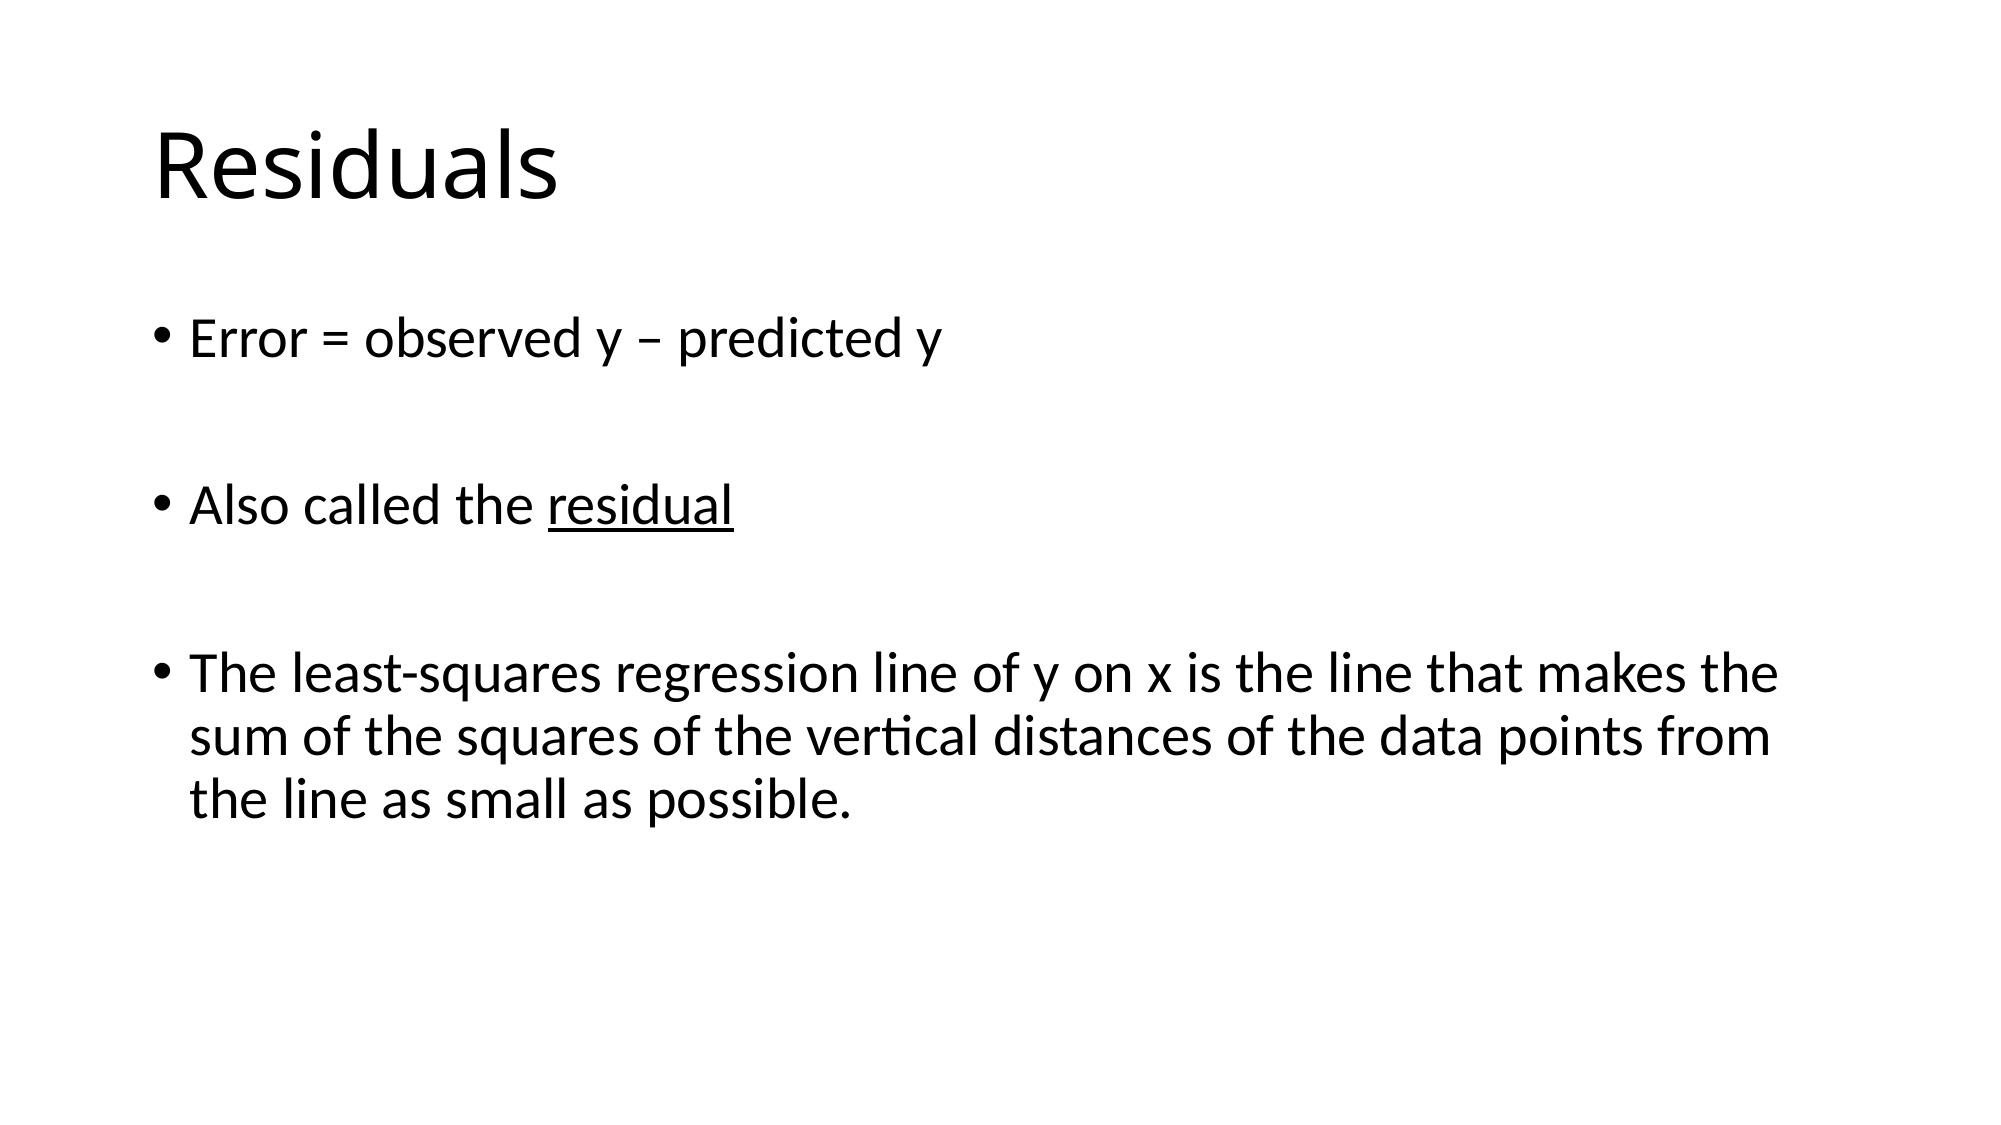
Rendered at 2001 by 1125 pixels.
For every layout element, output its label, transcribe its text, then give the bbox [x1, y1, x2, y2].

list Error = observed y – predicted y Also called the residual The least-squares regression line of y on x is the line that makes the sum of the squares of the vertical distances of the data points from the line as small as possible. [137, 299, 1863, 1014]
title Residuals [137, 59, 1863, 278]
